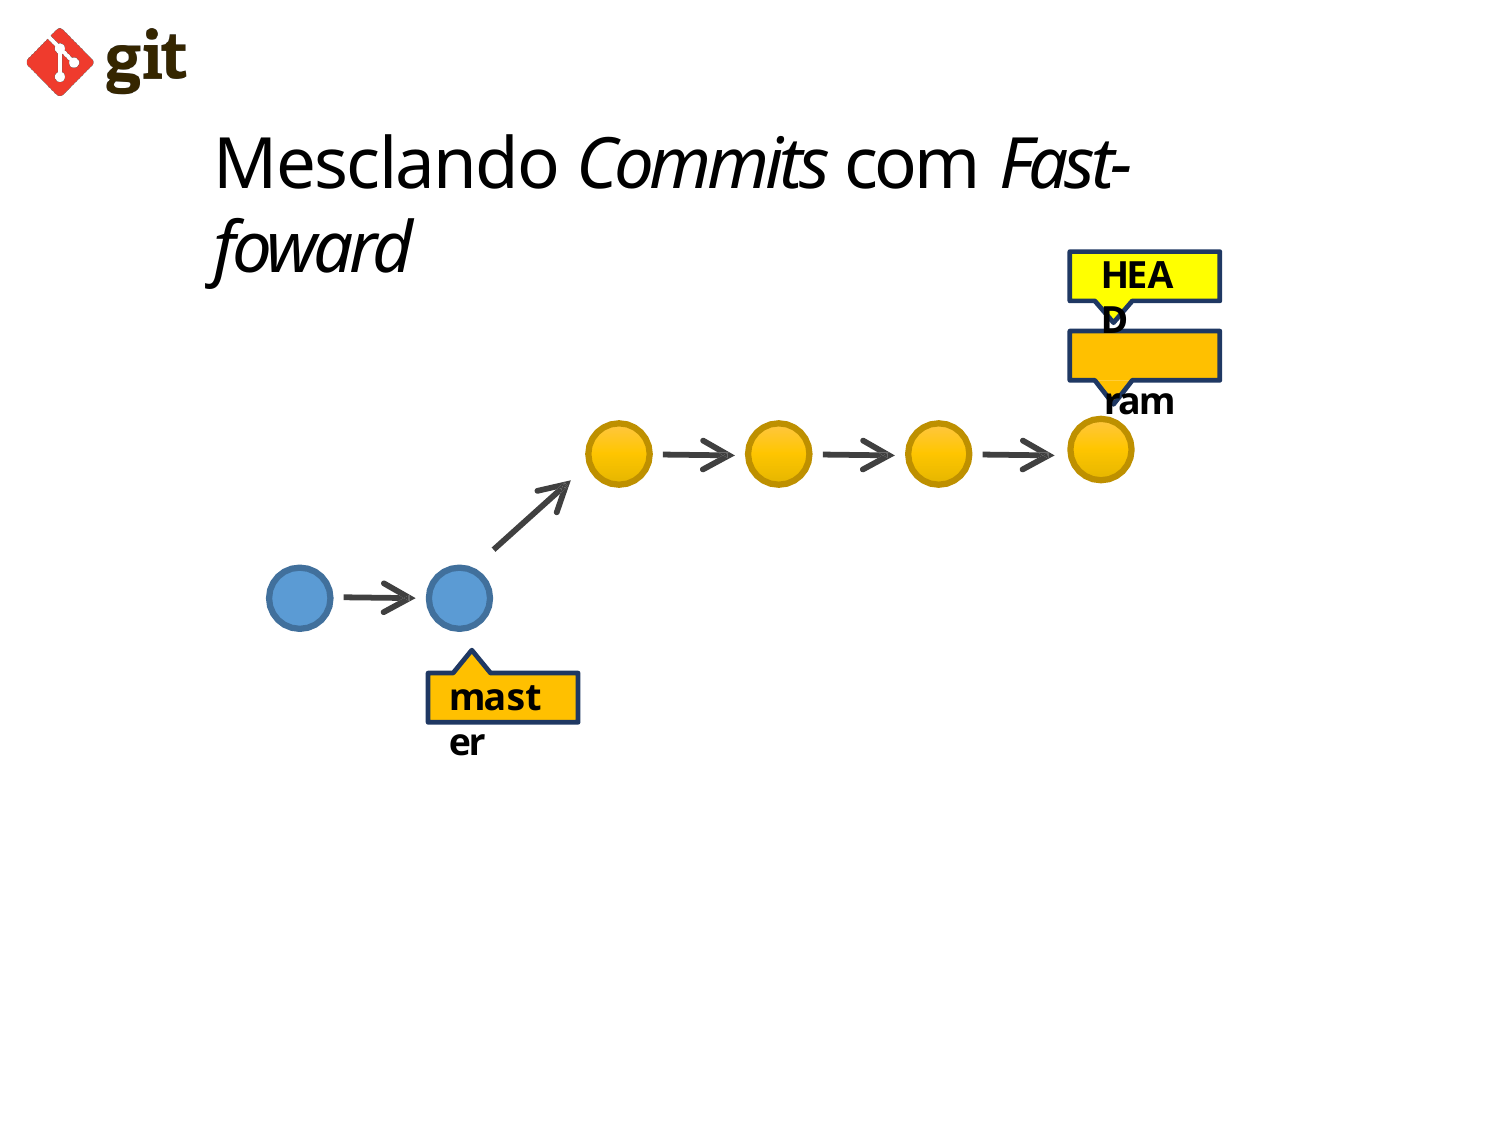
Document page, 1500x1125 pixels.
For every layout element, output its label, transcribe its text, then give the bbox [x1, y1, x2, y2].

text_box [982, 437, 1055, 473]
text_box [945, 423, 970, 451]
text_box [1070, 418, 1132, 481]
text_box [1103, 454, 1132, 481]
title Mesclando Commits com Fast-foward [211, 115, 1289, 306]
text_box [908, 423, 970, 485]
text_box master [446, 670, 560, 763]
text_box [748, 423, 810, 485]
text_box [428, 673, 446, 723]
text_box [491, 480, 571, 552]
text_box [785, 423, 810, 450]
text_box [1069, 251, 1098, 305]
text_box [588, 423, 650, 485]
text_box [588, 460, 613, 485]
text_box [269, 567, 331, 629]
text_box [1070, 455, 1099, 481]
text_box [1069, 331, 1098, 385]
text_box [908, 461, 933, 485]
text_box [1070, 418, 1099, 444]
text_box [785, 458, 810, 485]
text_box [748, 462, 773, 485]
text_box [625, 460, 650, 485]
text_box [588, 423, 613, 448]
text_box [822, 437, 895, 473]
text_box [1191, 331, 1220, 381]
text_box [560, 673, 579, 723]
text_box [908, 423, 933, 447]
text_box [1103, 418, 1132, 445]
text_box [428, 567, 491, 629]
text_box [625, 423, 650, 448]
picture [26, 28, 187, 96]
text_box HEAD ramo [1098, 249, 1191, 467]
text_box [1191, 251, 1220, 301]
text_box [662, 437, 735, 473]
text_box [945, 457, 970, 485]
text_box [455, 650, 489, 670]
text_box [343, 580, 416, 616]
text_box [748, 423, 773, 446]
